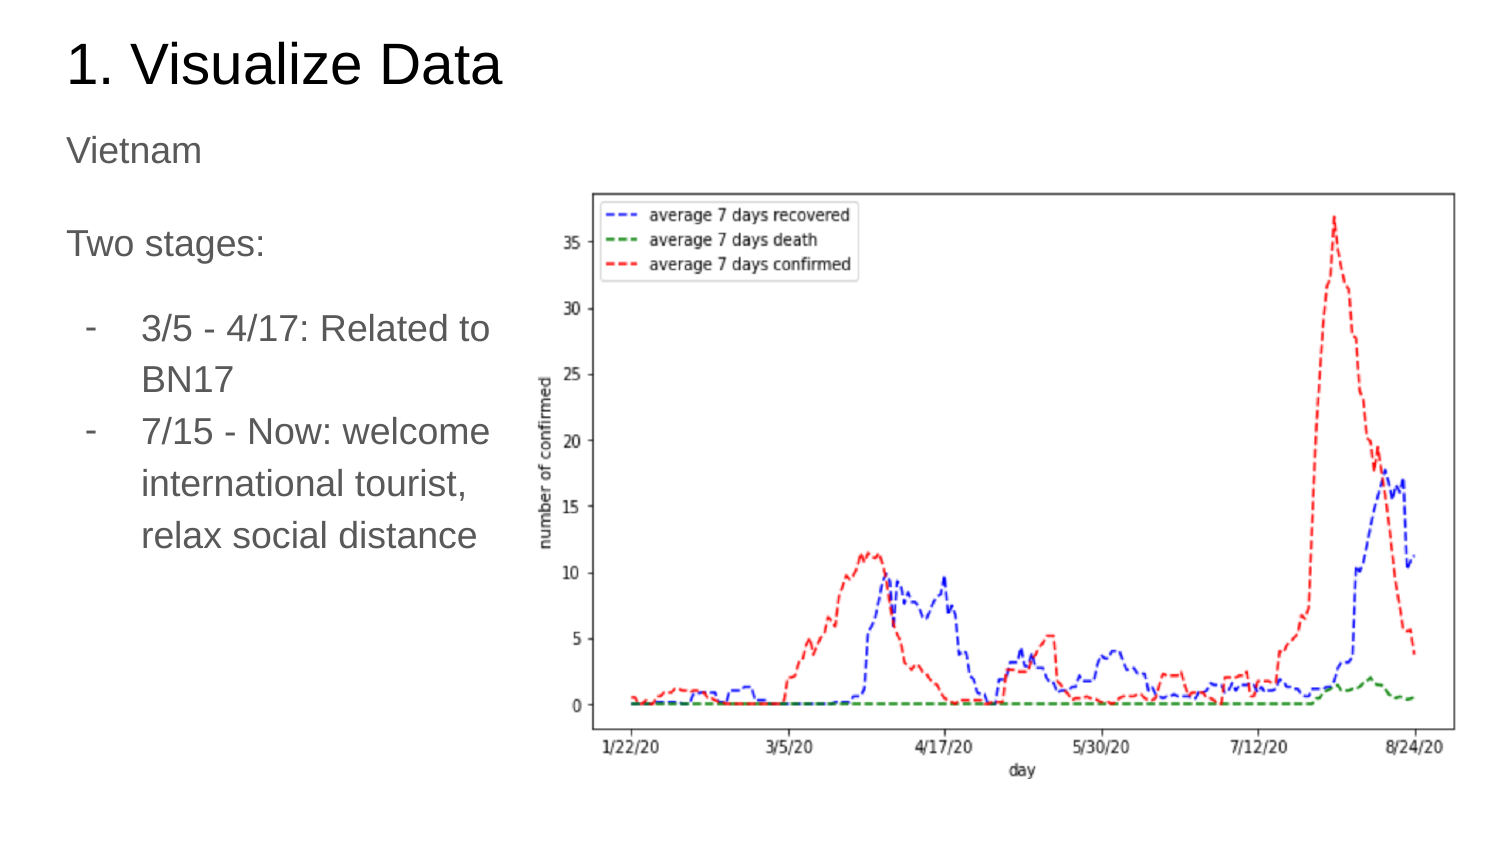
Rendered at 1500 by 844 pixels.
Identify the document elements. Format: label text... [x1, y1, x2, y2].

picture [527, 178, 1467, 779]
list Two stages: 3/5 - 4/17: Related to BN17 7/15 - Now: welcome international tourist, relax social distance [51, 196, 513, 580]
title 1. Visualize Data [51, 10, 1449, 105]
list Vietnam [51, 104, 349, 186]
